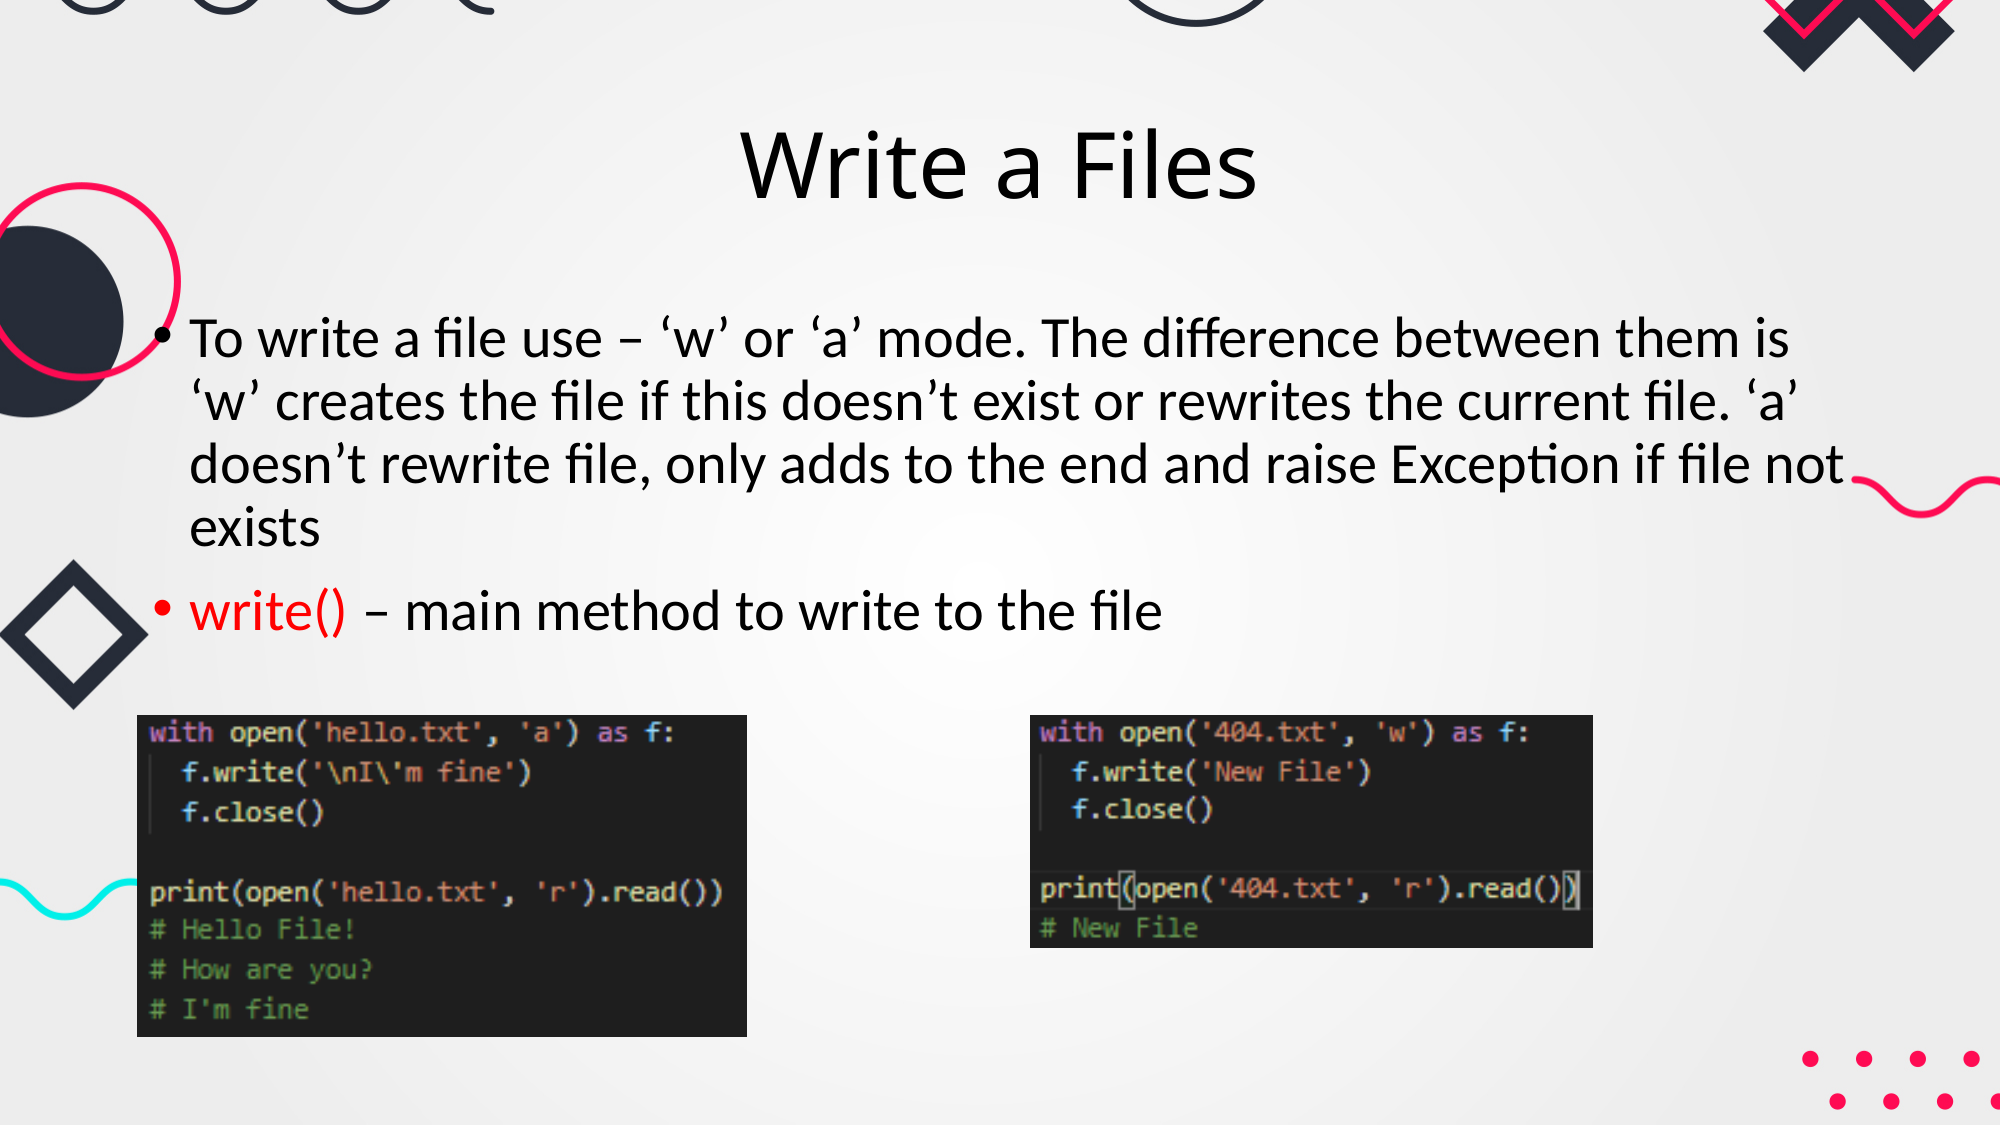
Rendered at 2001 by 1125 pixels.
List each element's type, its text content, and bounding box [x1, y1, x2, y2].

title Write a Files [137, 59, 1863, 278]
list To write a file use – ‘w’ or ‘a’ mode. The difference between them is ‘w’ creates the file if this doesn’t exist or rewrites the current file. ‘a’ doesn’t rewrite file, only adds to the end and raise Exception if file not exists write() – main method to write to the file [137, 299, 1863, 661]
picture [0, 0, 2000, 1125]
